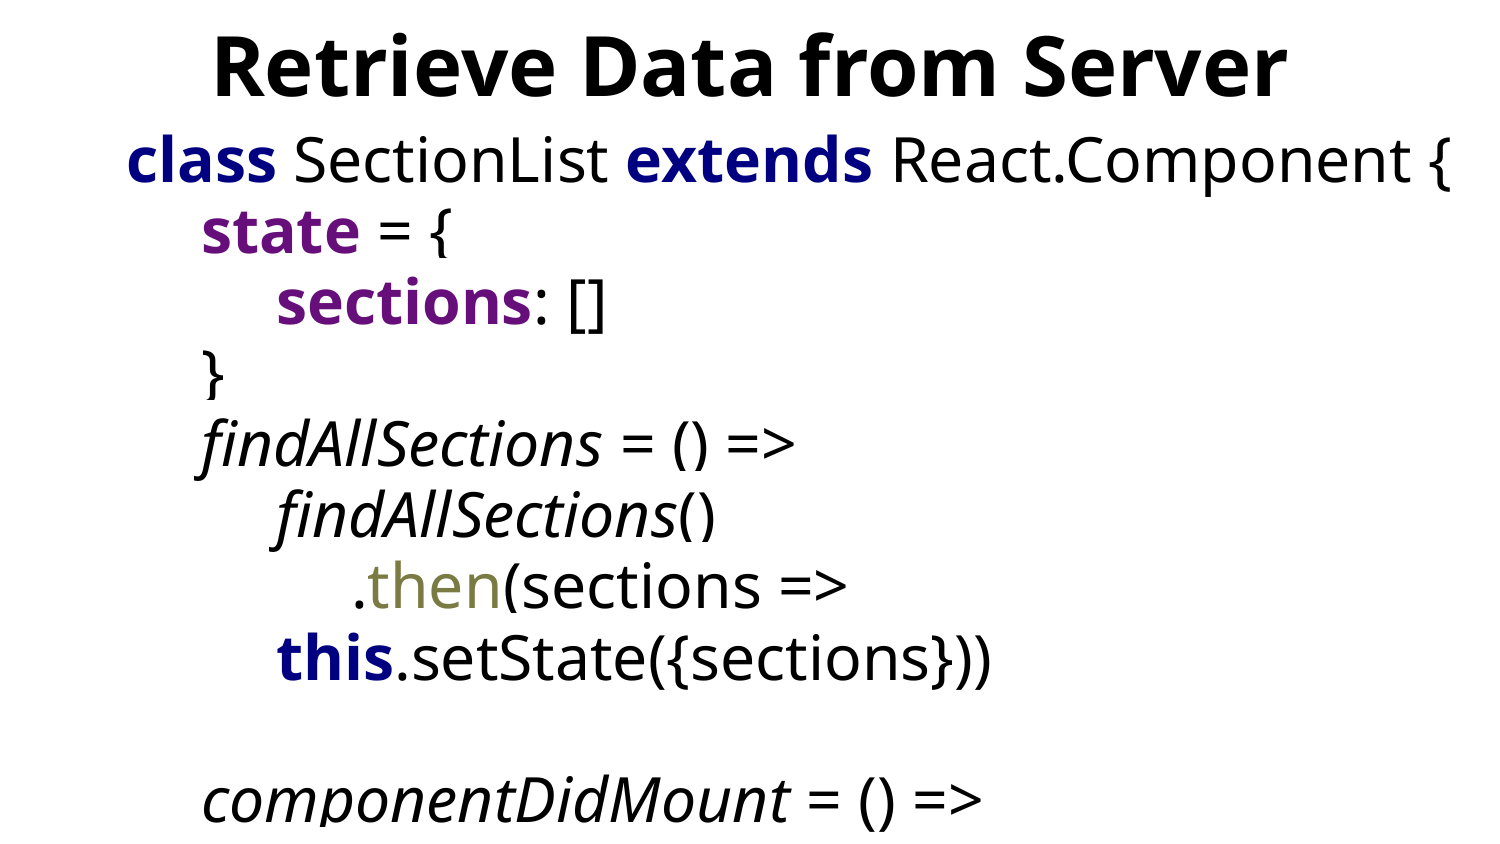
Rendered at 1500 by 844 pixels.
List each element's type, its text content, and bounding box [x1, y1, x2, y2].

title Retrieve Data from Server [0, 0, 1500, 111]
list class SectionList extends React.Component { state = { sections: [] } findAllSections = () => findAllSections() .then(sections => this.setState({sections})) componentDidMount = () => this.findAllSections() } [36, 110, 1500, 844]
